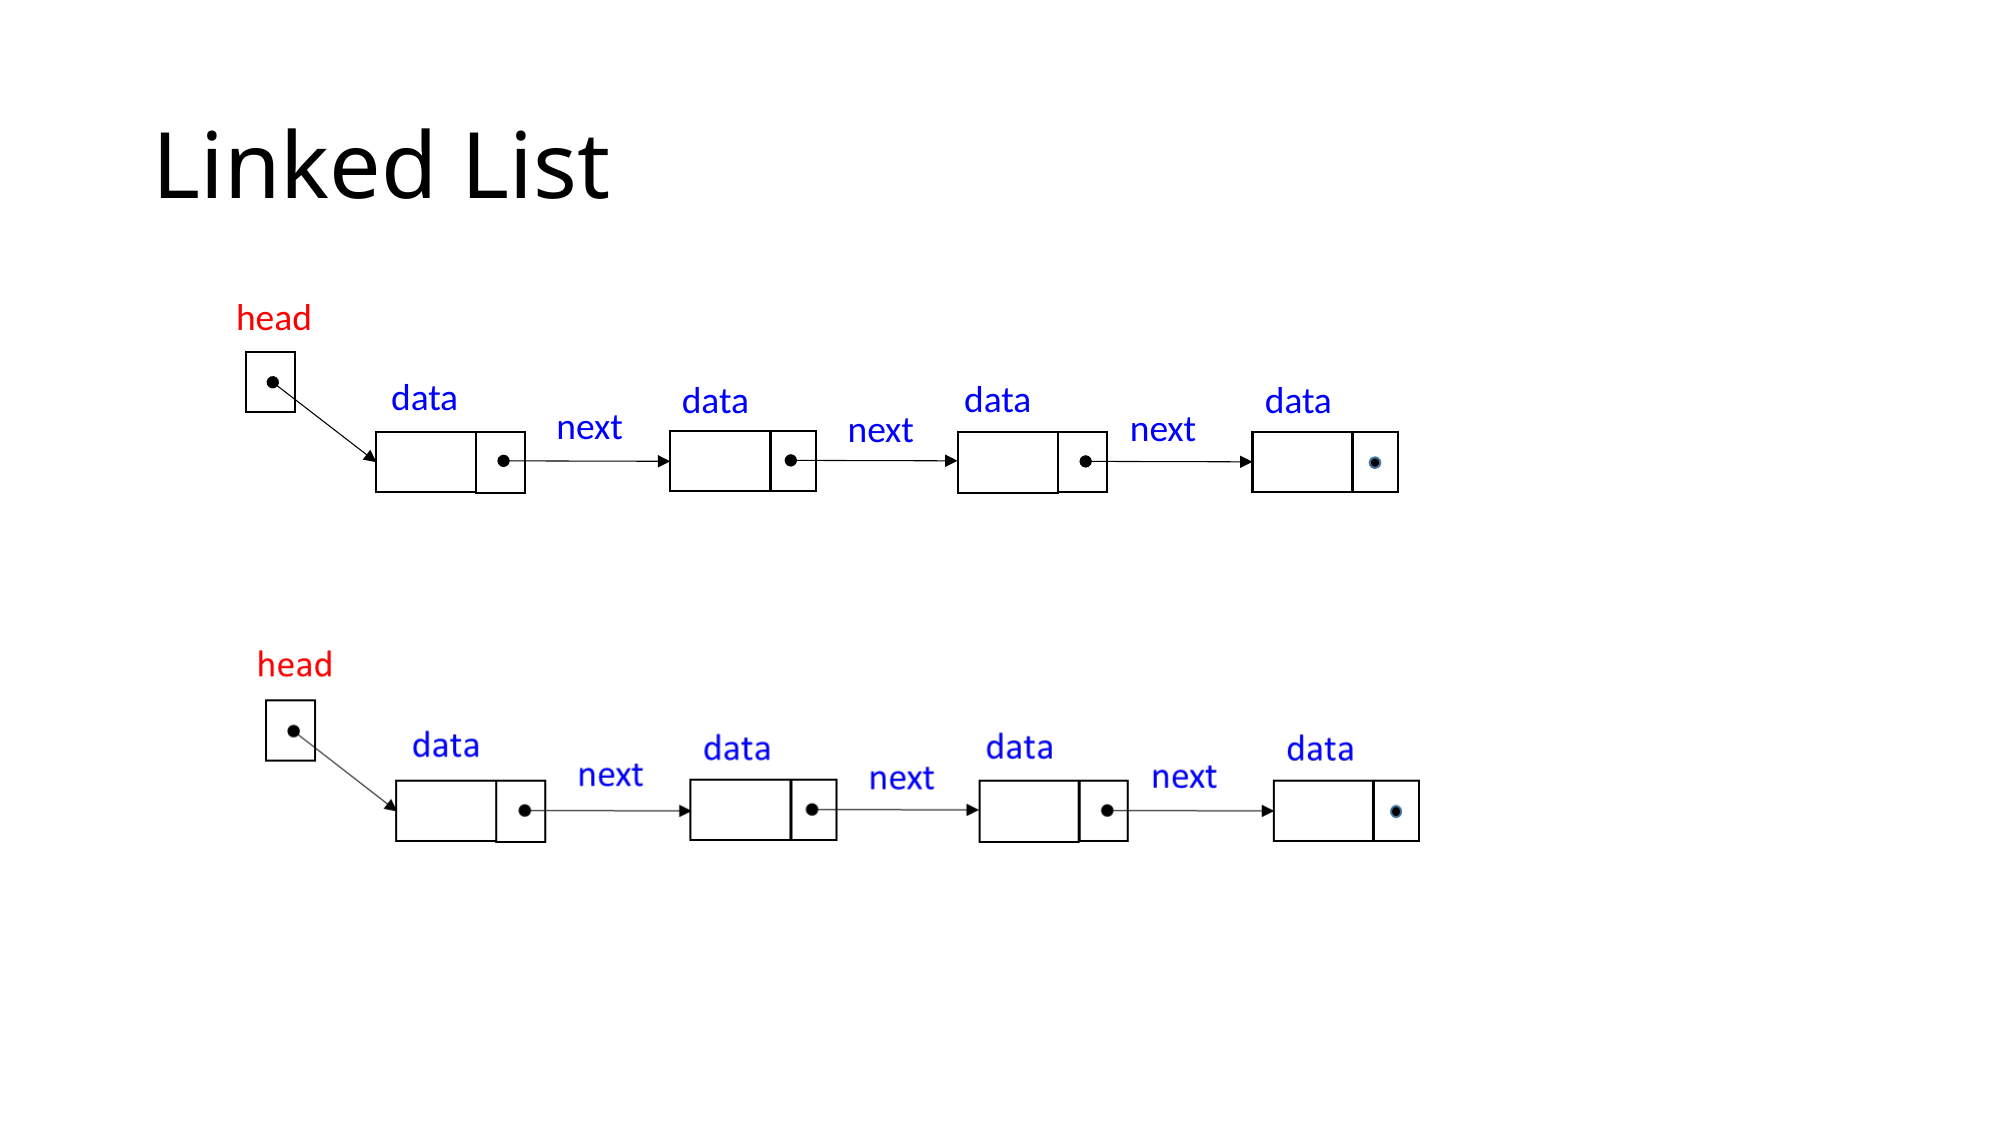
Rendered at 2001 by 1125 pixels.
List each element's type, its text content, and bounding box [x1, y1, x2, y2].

text_box next [832, 397, 933, 458]
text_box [670, 430, 816, 492]
text_box data [949, 367, 1049, 427]
text_box next [541, 394, 642, 455]
text_box [245, 351, 296, 413]
text_box head [221, 285, 332, 346]
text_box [376, 432, 525, 493]
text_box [1252, 432, 1398, 493]
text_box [272, 382, 377, 463]
title Linked List [137, 59, 1863, 278]
text_box data [376, 365, 476, 426]
picture [233, 628, 1420, 843]
text_box data [1249, 369, 1350, 429]
text_box next [1114, 396, 1215, 457]
text_box data [667, 368, 767, 429]
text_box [958, 432, 1108, 493]
